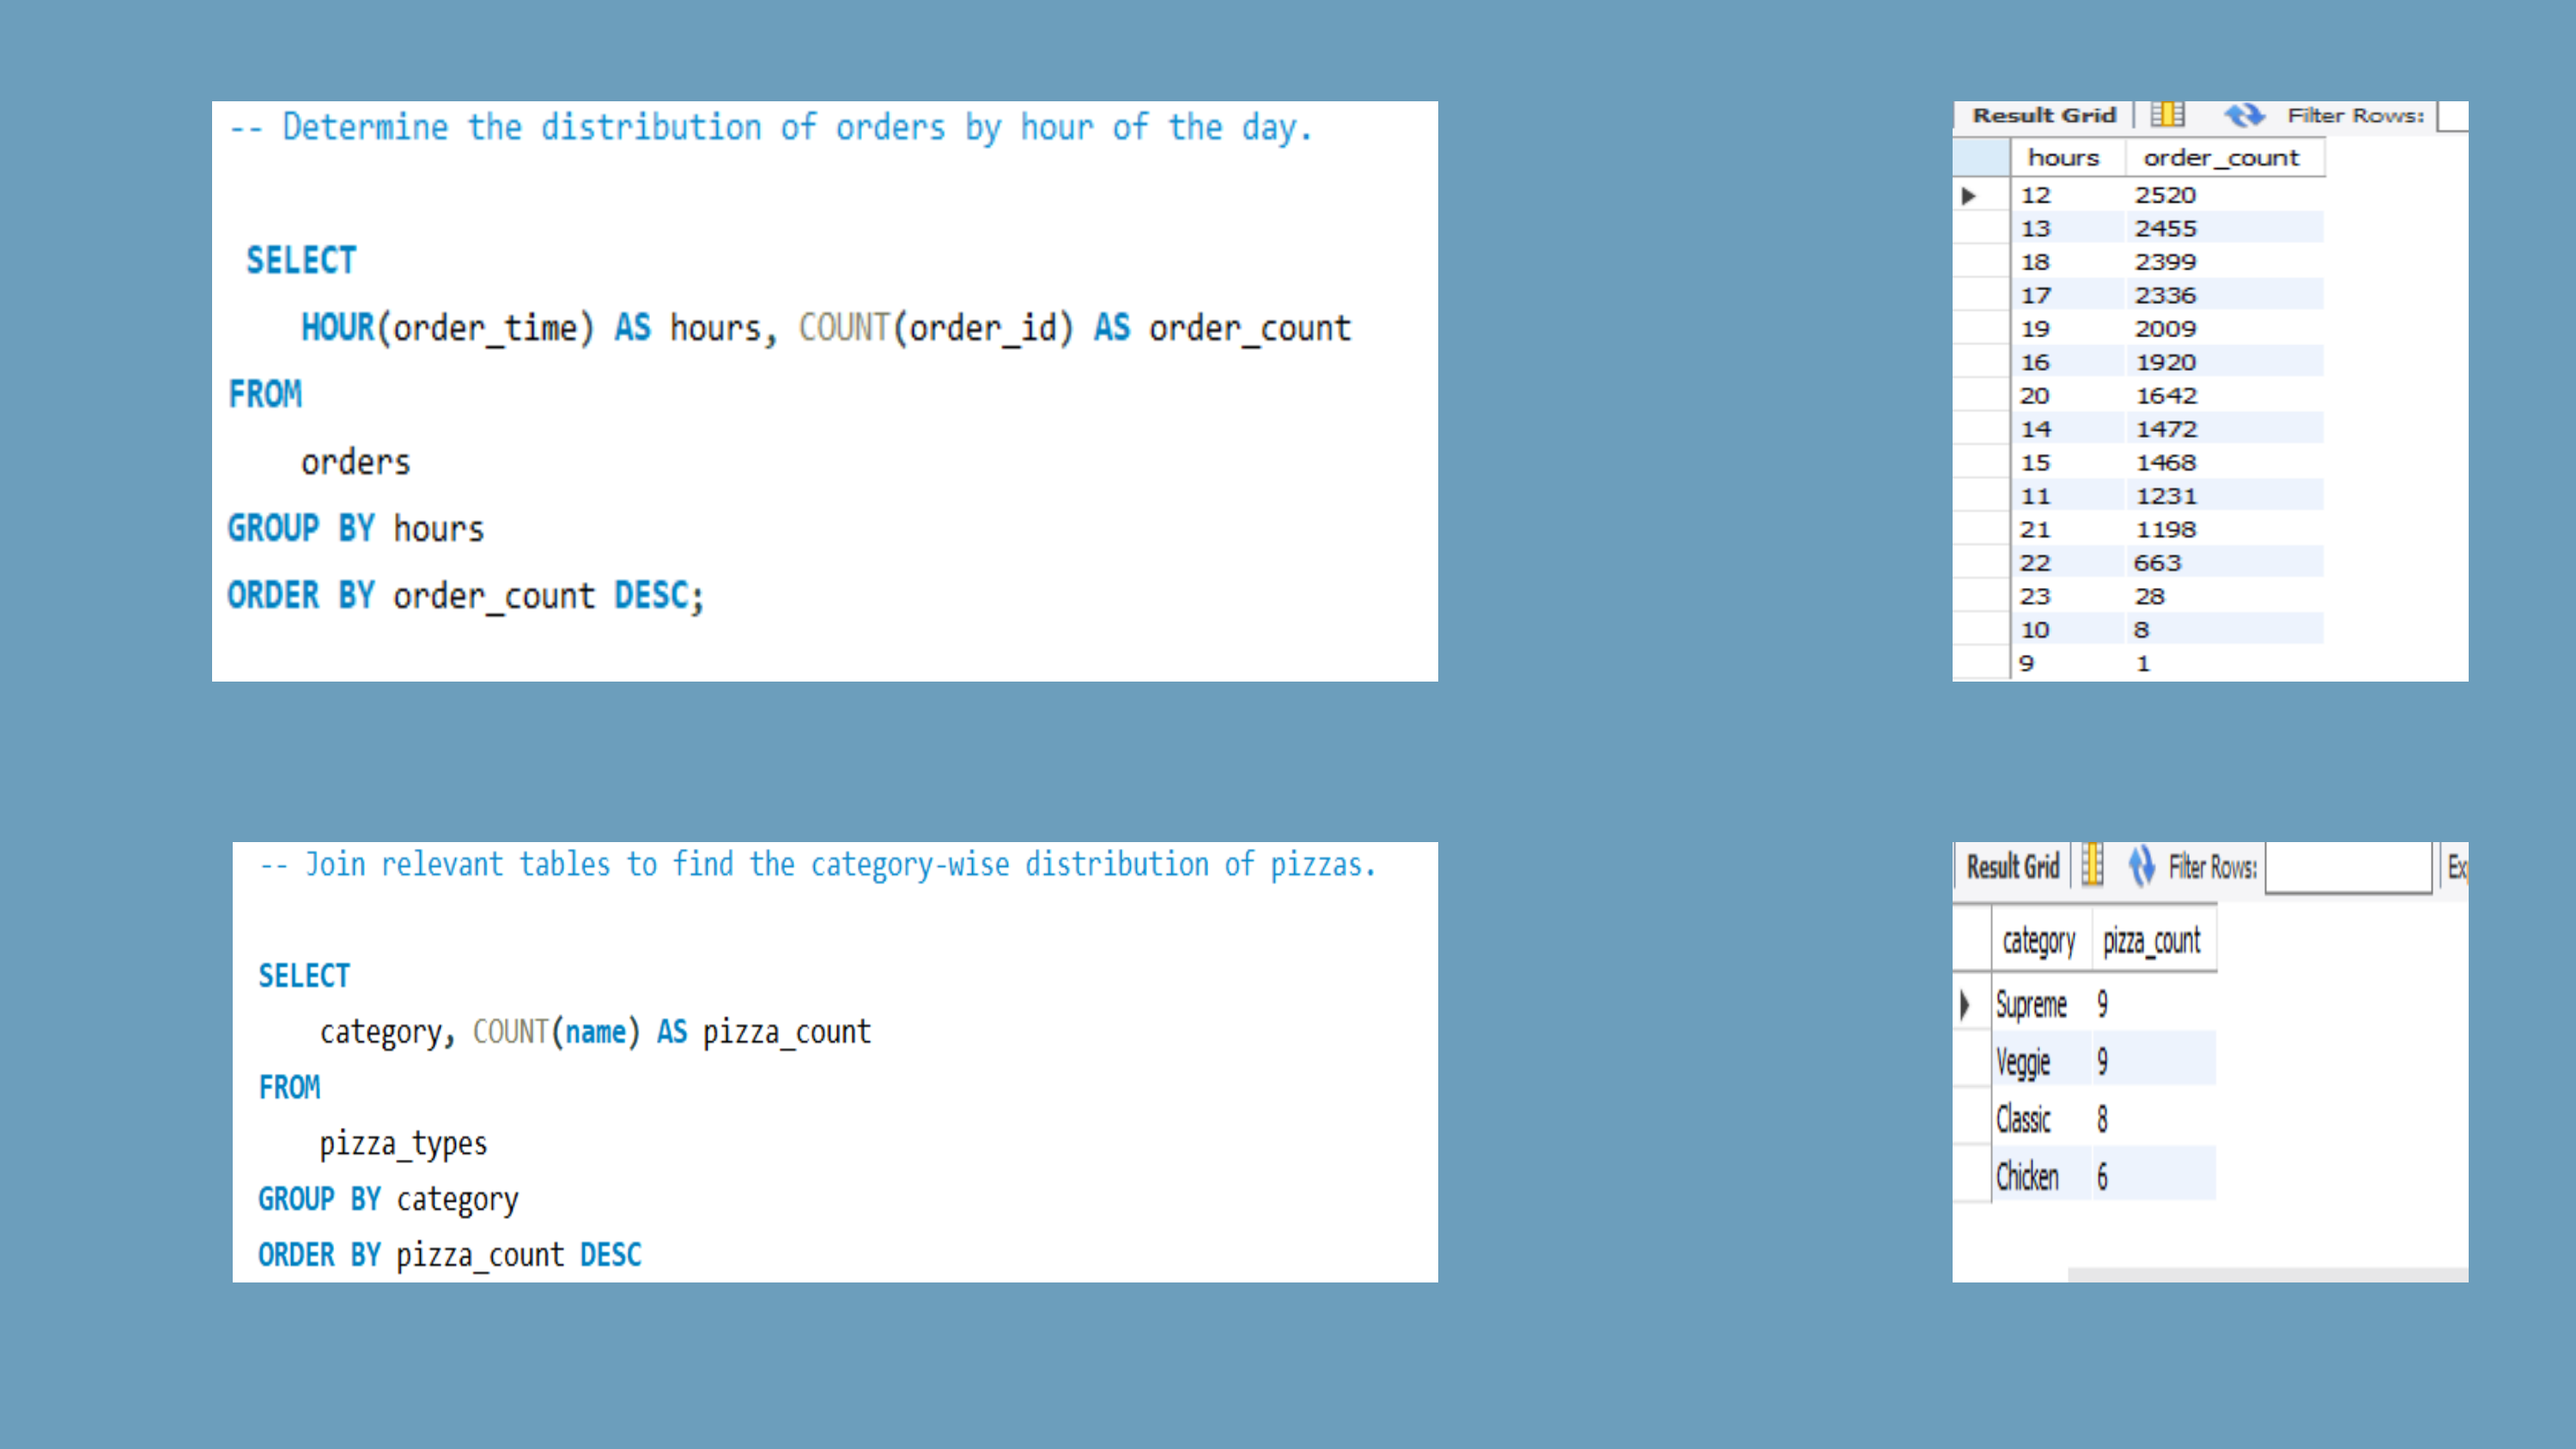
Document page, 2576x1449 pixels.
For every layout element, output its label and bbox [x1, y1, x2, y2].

picture [1953, 841, 2470, 1282]
picture [1953, 101, 2470, 682]
picture [233, 841, 1439, 1282]
picture [212, 101, 1439, 682]
